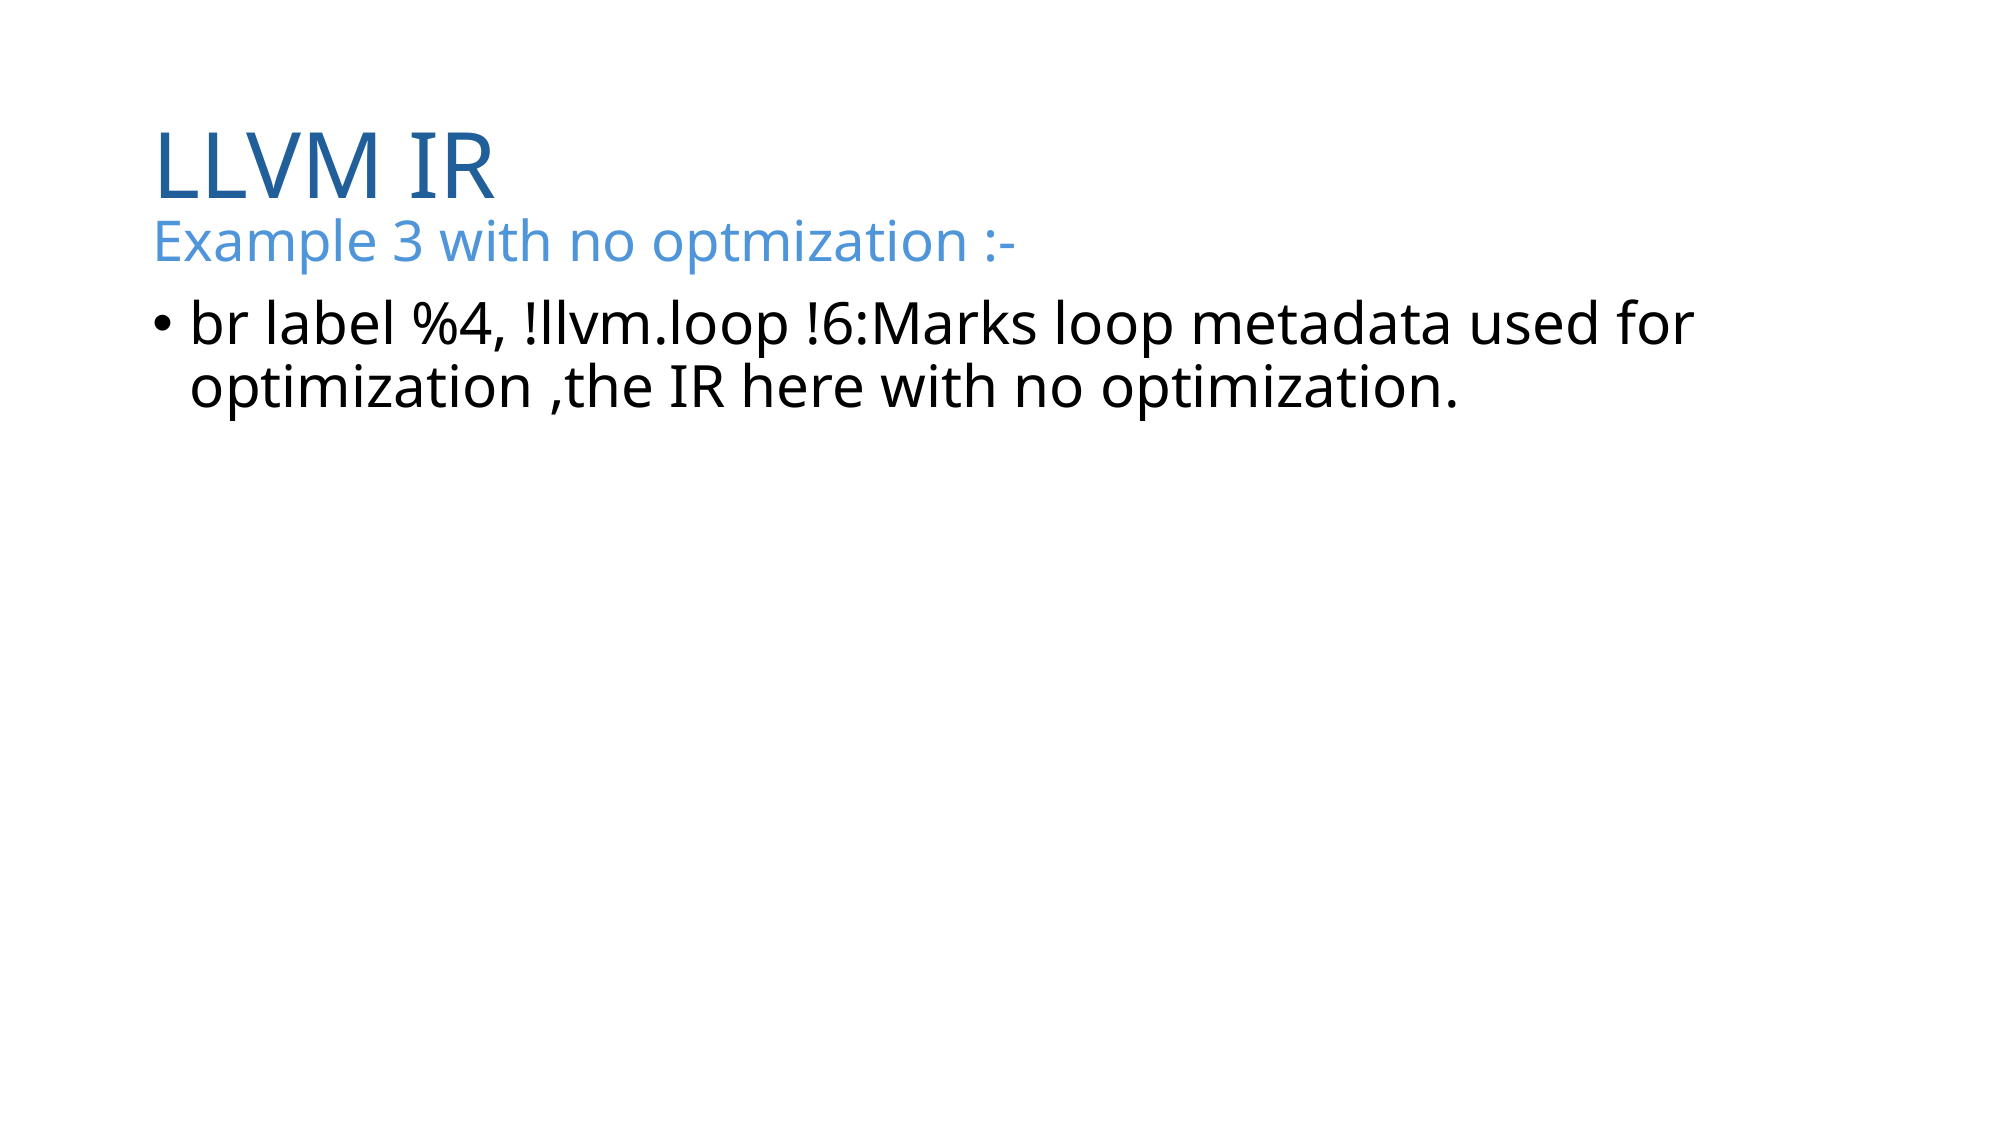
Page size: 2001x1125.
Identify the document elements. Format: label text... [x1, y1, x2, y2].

title LLVM IR [137, 59, 1863, 204]
list Example 3 with no optmization :- br label %4, !llvm.loop !6:Marks loop metadata used for optimization ,the IR here with no optimization. [137, 204, 1890, 1125]
